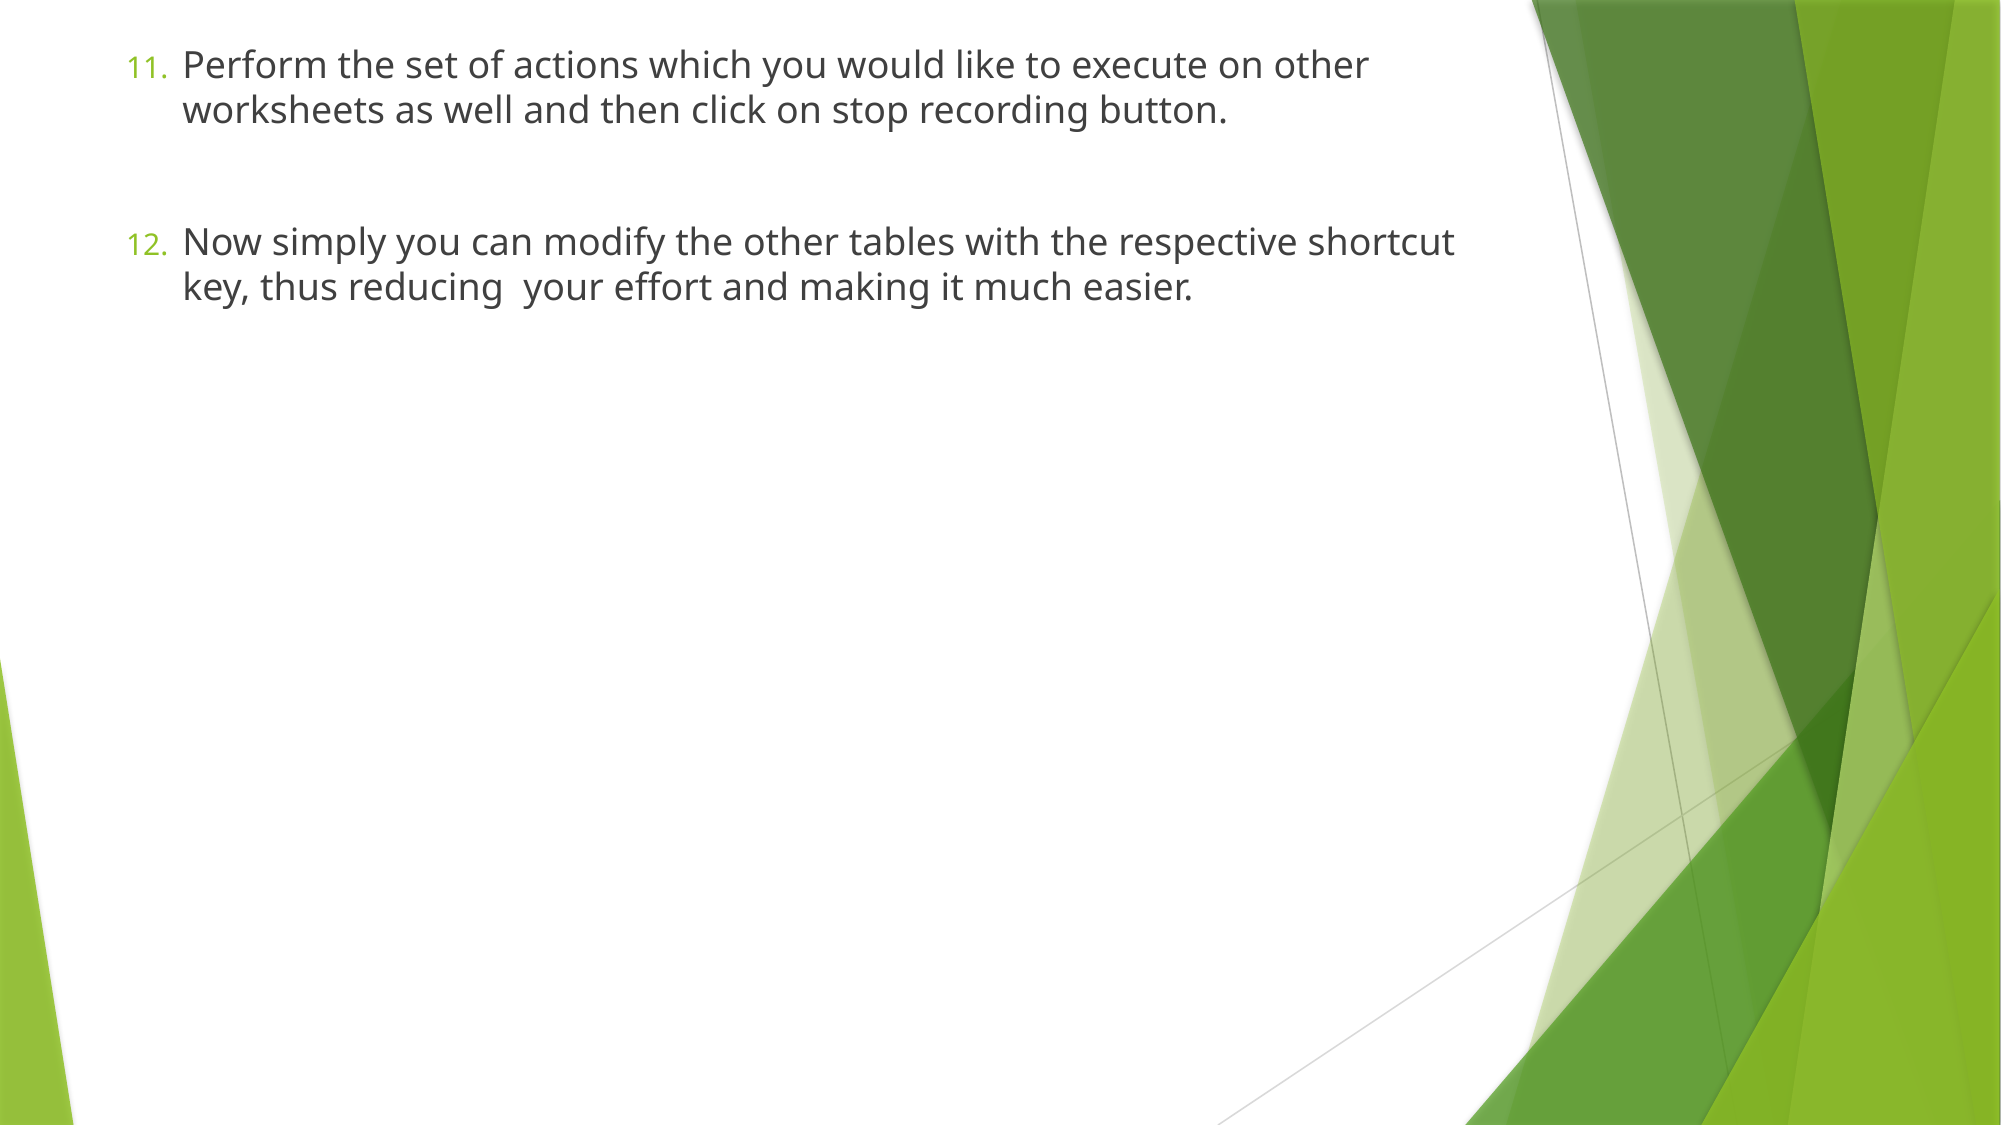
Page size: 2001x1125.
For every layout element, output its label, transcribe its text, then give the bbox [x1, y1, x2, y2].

list Perform the set of actions which you would like to execute on other worksheets as well and then click on stop recording button. Now simply you can modify the other tables with the respective shortcut key, thus reducing your effort and making it much easier. [111, 33, 1522, 992]
